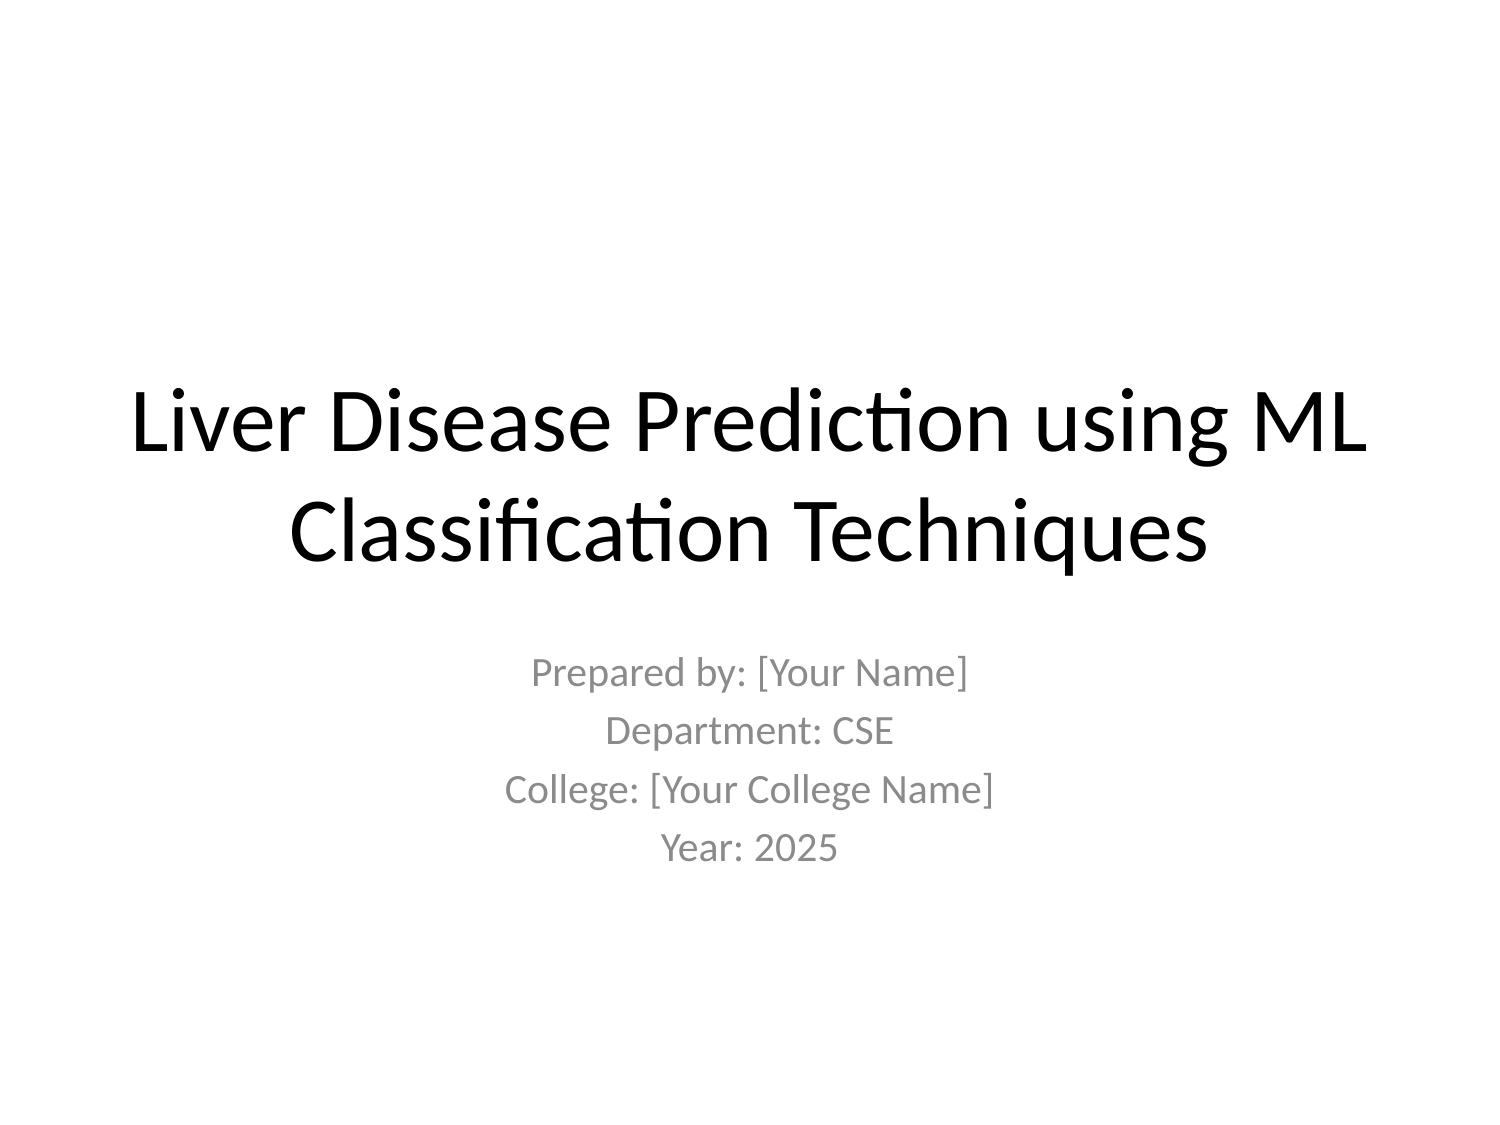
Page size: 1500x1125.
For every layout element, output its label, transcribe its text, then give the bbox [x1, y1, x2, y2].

title Liver Disease Prediction using ML Classification Techniques [112, 349, 1388, 591]
subtitle Prepared by: [Your Name] Department: CSE College: [Your College Name] Year: 2025 [225, 637, 1275, 925]
